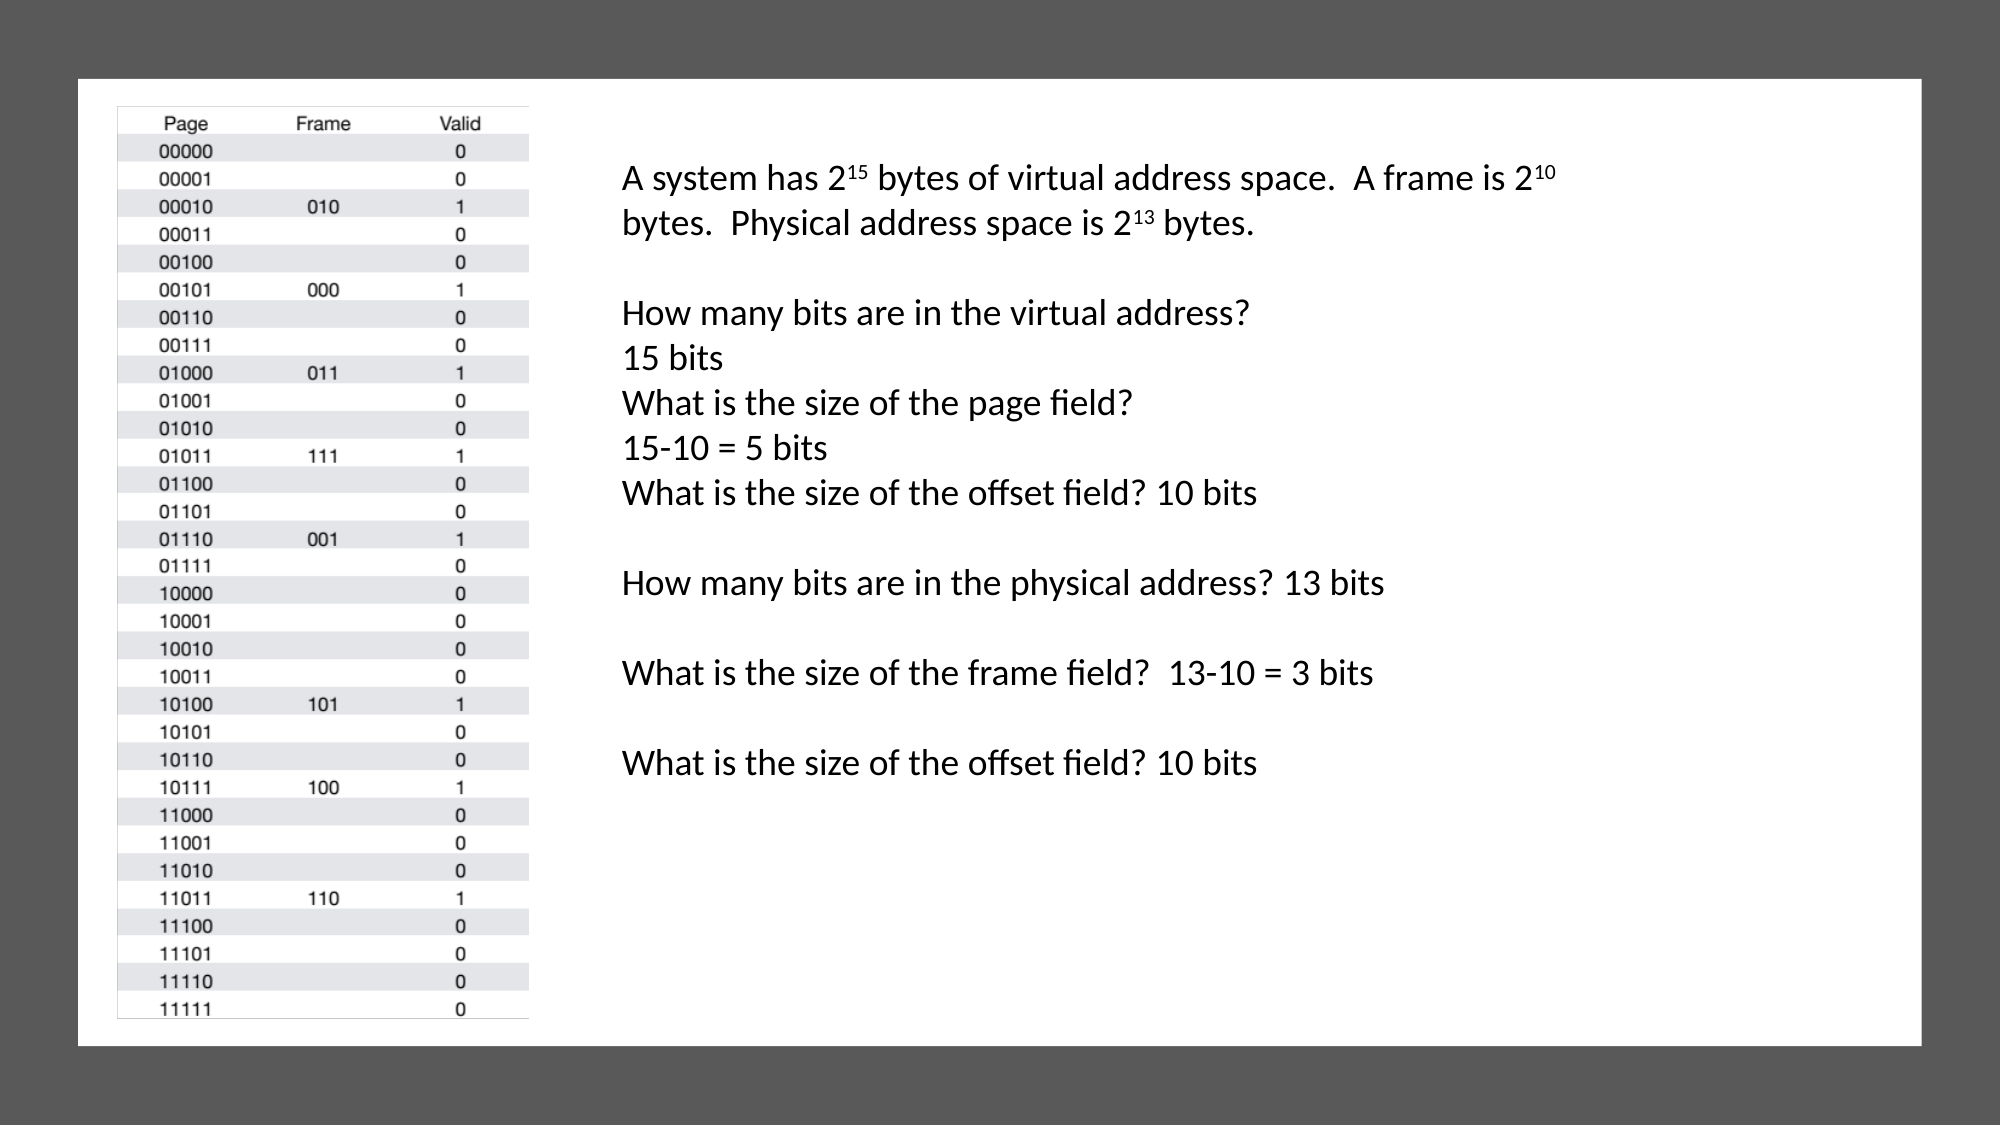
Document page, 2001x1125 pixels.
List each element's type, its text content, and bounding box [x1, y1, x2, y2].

text_box [0, 0, 2000, 1125]
text_box A system has 215 bytes of virtual address space. A frame is 210 bytes. Physical address space is 213 bytes. How many bits are in the virtual address? 15 bits What is the size of the page field? 15-10 = 5 bits What is the size of the offset field? 10 bits How many bits are in the physical address? 13 bits What is the size of the frame field? 13-10 = 3 bits What is the size of the offset field? 10 bits [607, 145, 1608, 971]
picture [116, 105, 529, 1020]
text_box [77, 78, 1923, 1047]
